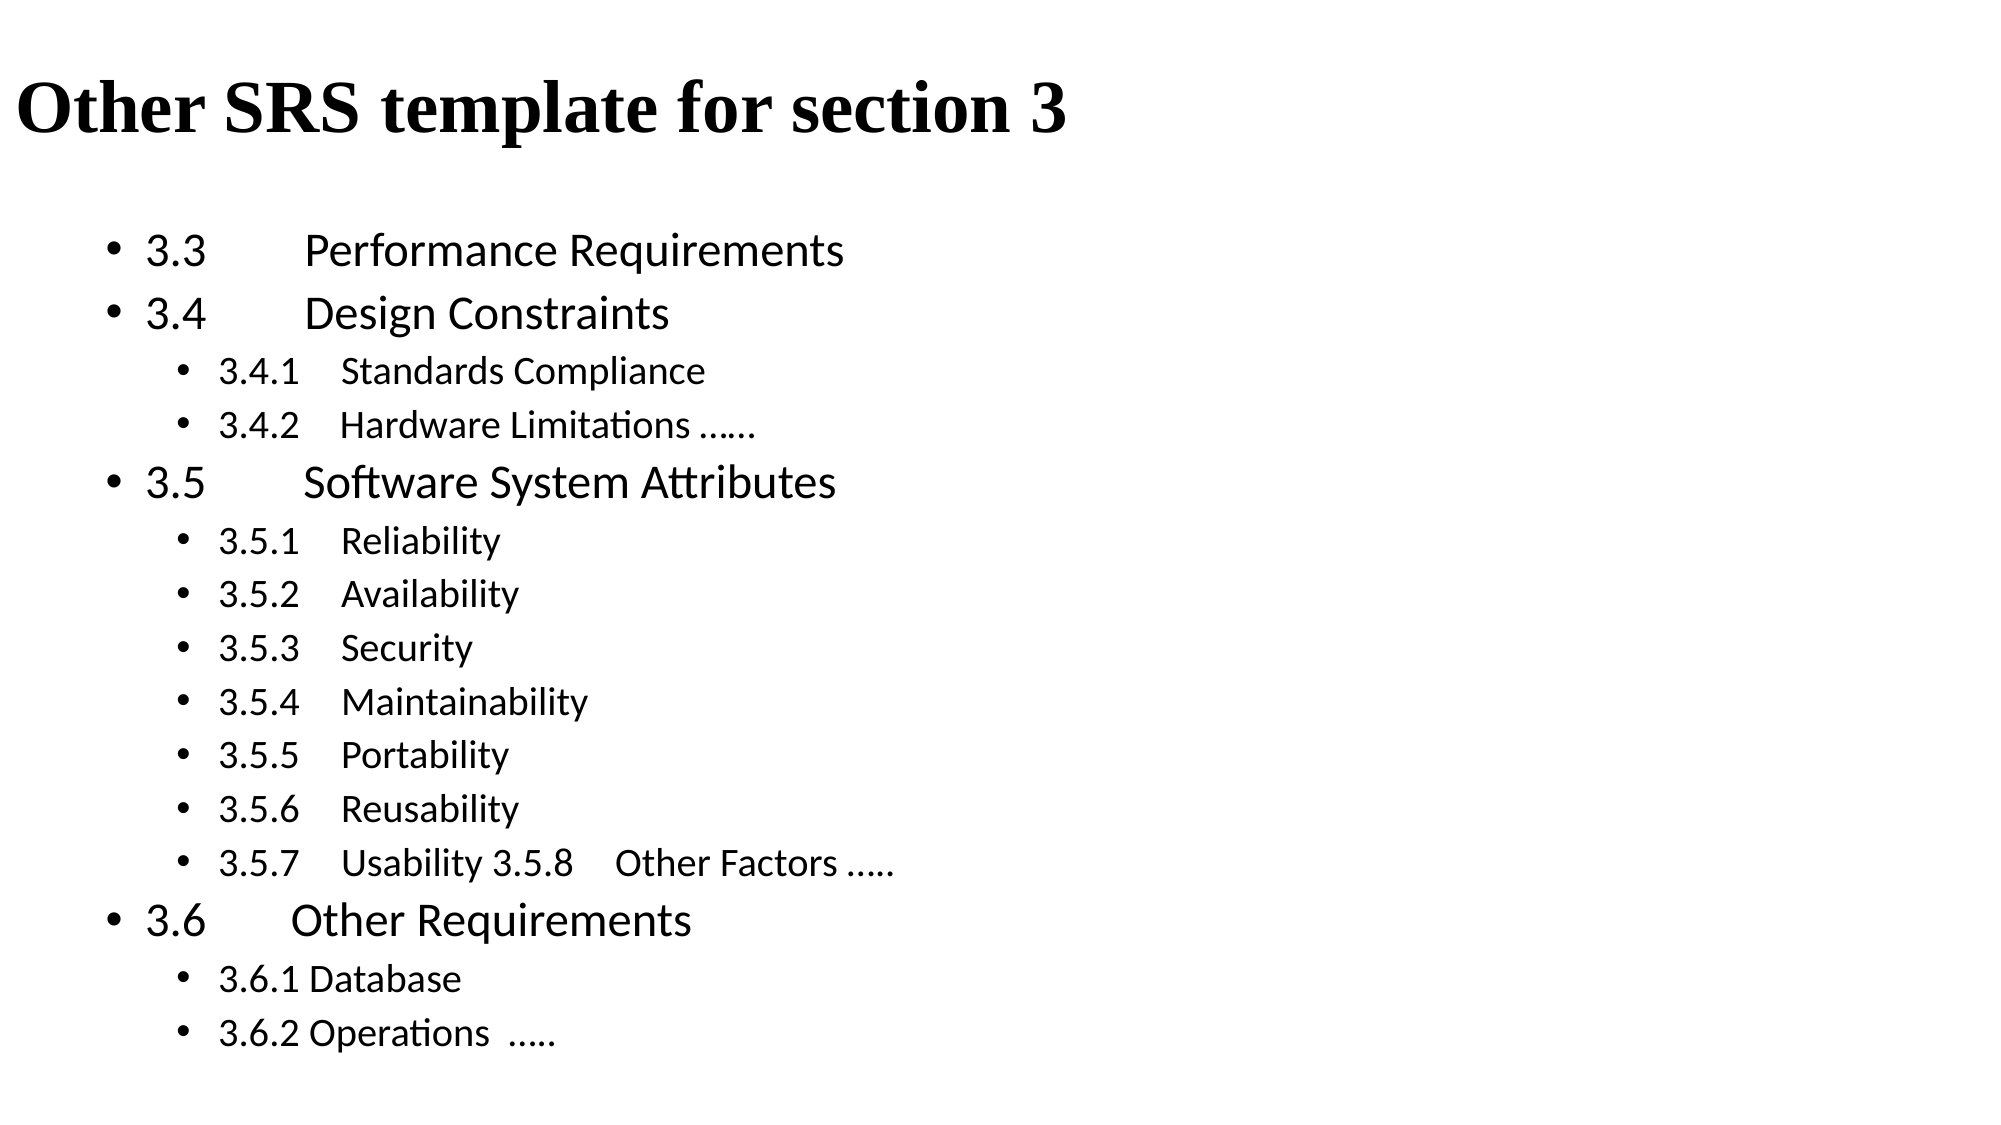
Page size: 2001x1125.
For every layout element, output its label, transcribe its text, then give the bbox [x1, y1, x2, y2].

title Other SRS template for section 3 [0, 0, 1725, 218]
list 3.3 Performance Requirements 3.4 Design Constraints 3.4.1 Standards Compliance 3.4.2 Hardware Limitations …… 3.5 Software System Attributes 3.5.1 Reliability 3.5.2 Availability 3.5.3 Security 3.5.4 Maintainability 3.5.5 Portability 3.5.6 Reusability 3.5.7 Usability 3.5.8 Other Factors ….. 3.6 Other Requirements 3.6.1 Database 3.6.2 Operations ….. [21, 217, 1892, 1070]
